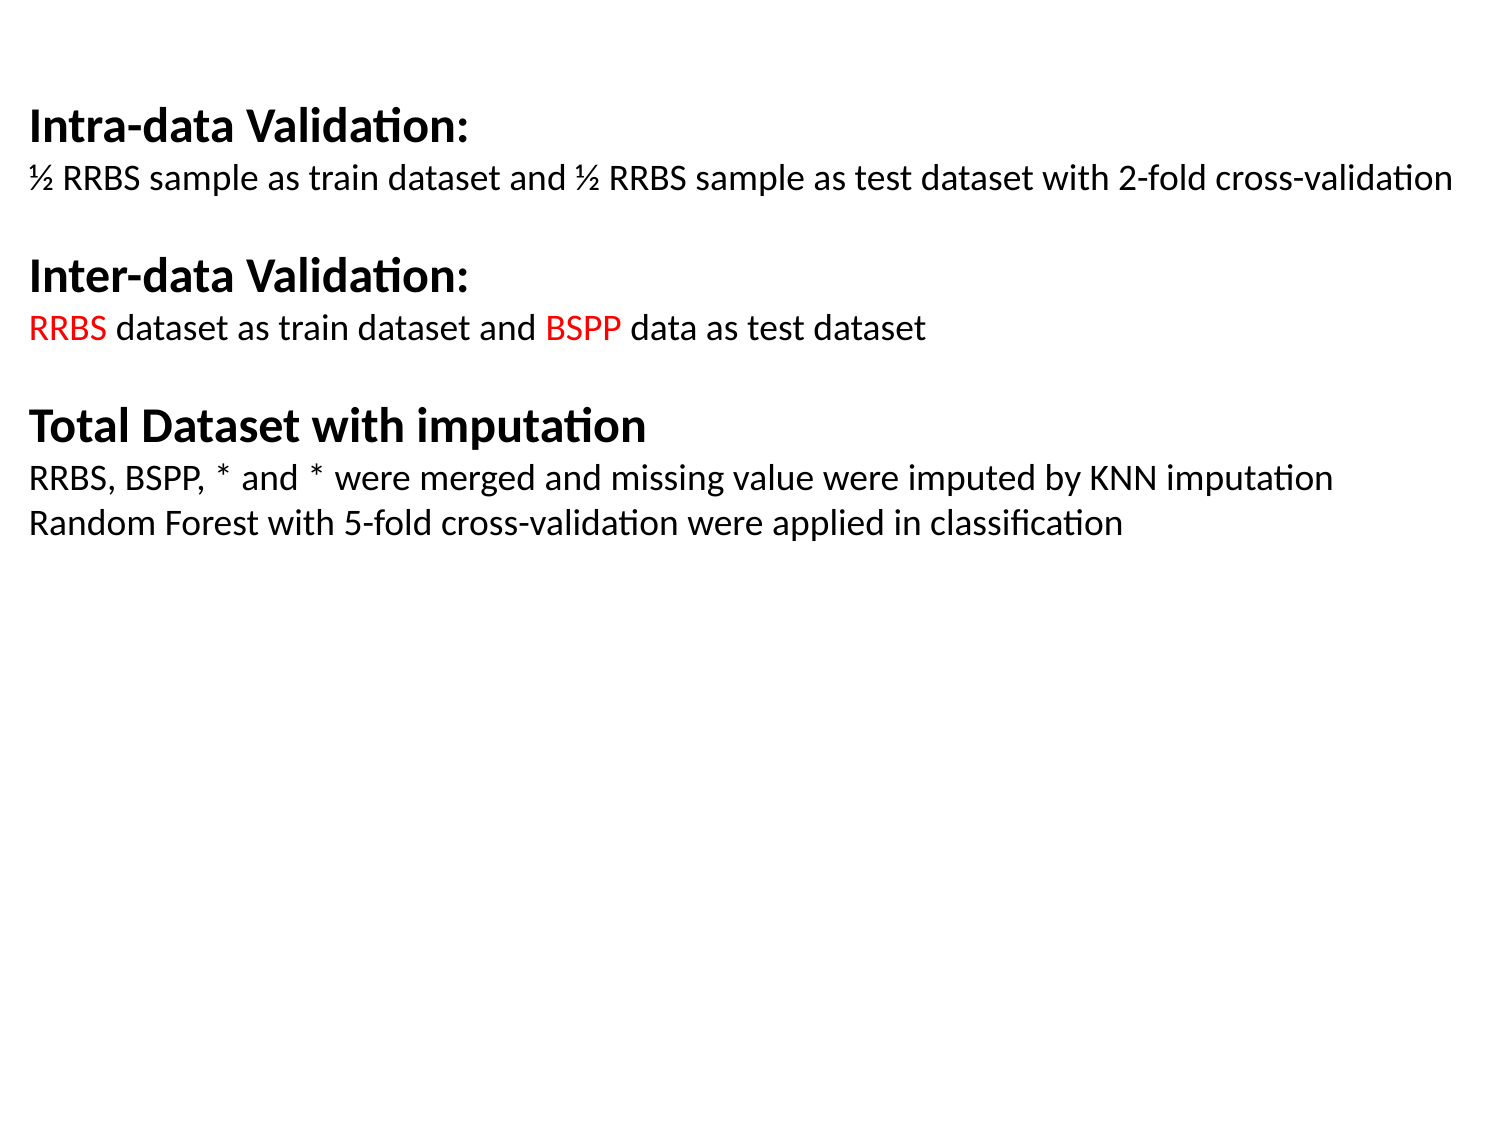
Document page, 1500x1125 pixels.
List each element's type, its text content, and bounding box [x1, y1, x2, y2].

text_box Intra-data Validation: ½ RRBS sample as train dataset and ½ RRBS sample as test dataset with 2-fold cross-validation Inter-data Validation: RRBS dataset as train dataset and BSPP data as test dataset Total Dataset with imputation RRBS, BSPP, * and * were merged and missing value were imputed by KNN imputation Random Forest with 5-fold cross-validation were applied in classification [14, 85, 1483, 1016]
